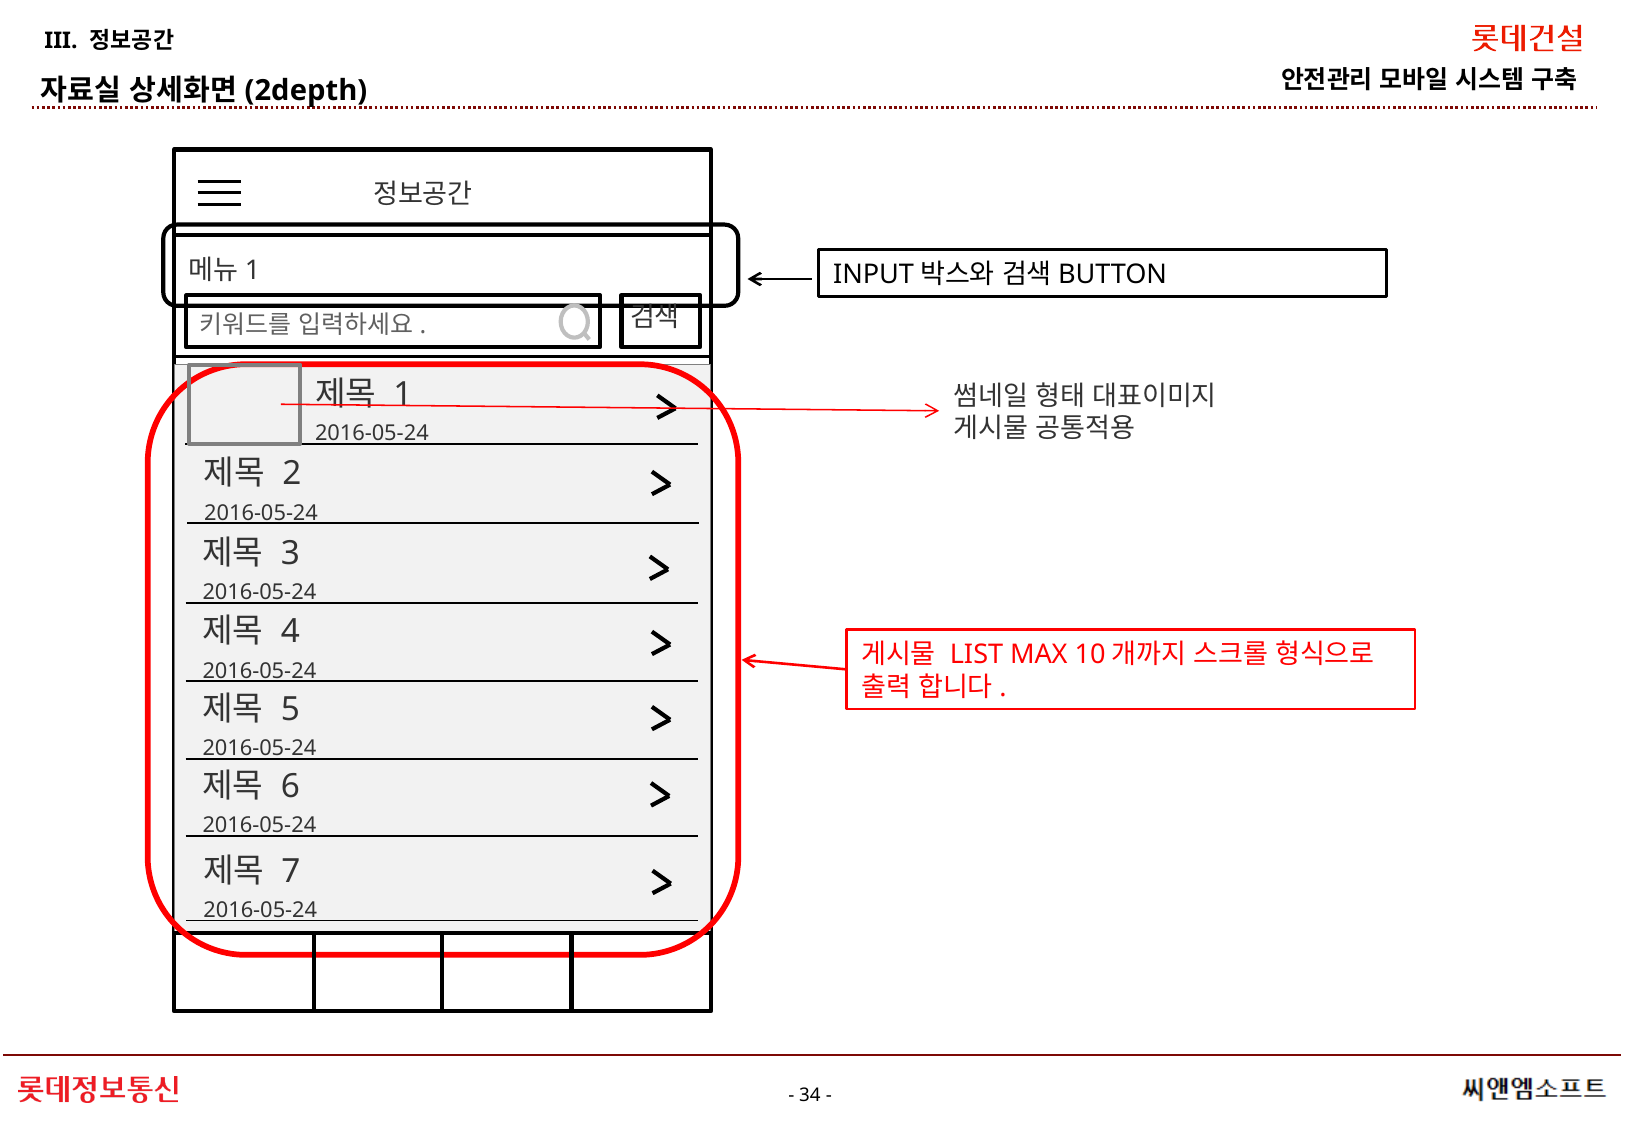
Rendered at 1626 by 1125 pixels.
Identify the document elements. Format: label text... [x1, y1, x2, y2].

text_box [652, 870, 671, 882]
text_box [652, 883, 671, 894]
text_box 썸네일 형태 대표이미지 게시물 공통적용 [939, 370, 1285, 451]
picture [1471, 23, 1582, 52]
text_box 자료실 상세화면(2depth) [40, 72, 700, 106]
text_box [741, 629, 1416, 711]
text_box INPUT박스와 검색BUTTON [818, 249, 1387, 297]
picture [1459, 1071, 1613, 1107]
picture [18, 1076, 178, 1103]
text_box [280, 403, 940, 412]
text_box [147, 149, 813, 1012]
text_box III. 정보공간 [44, 21, 577, 54]
